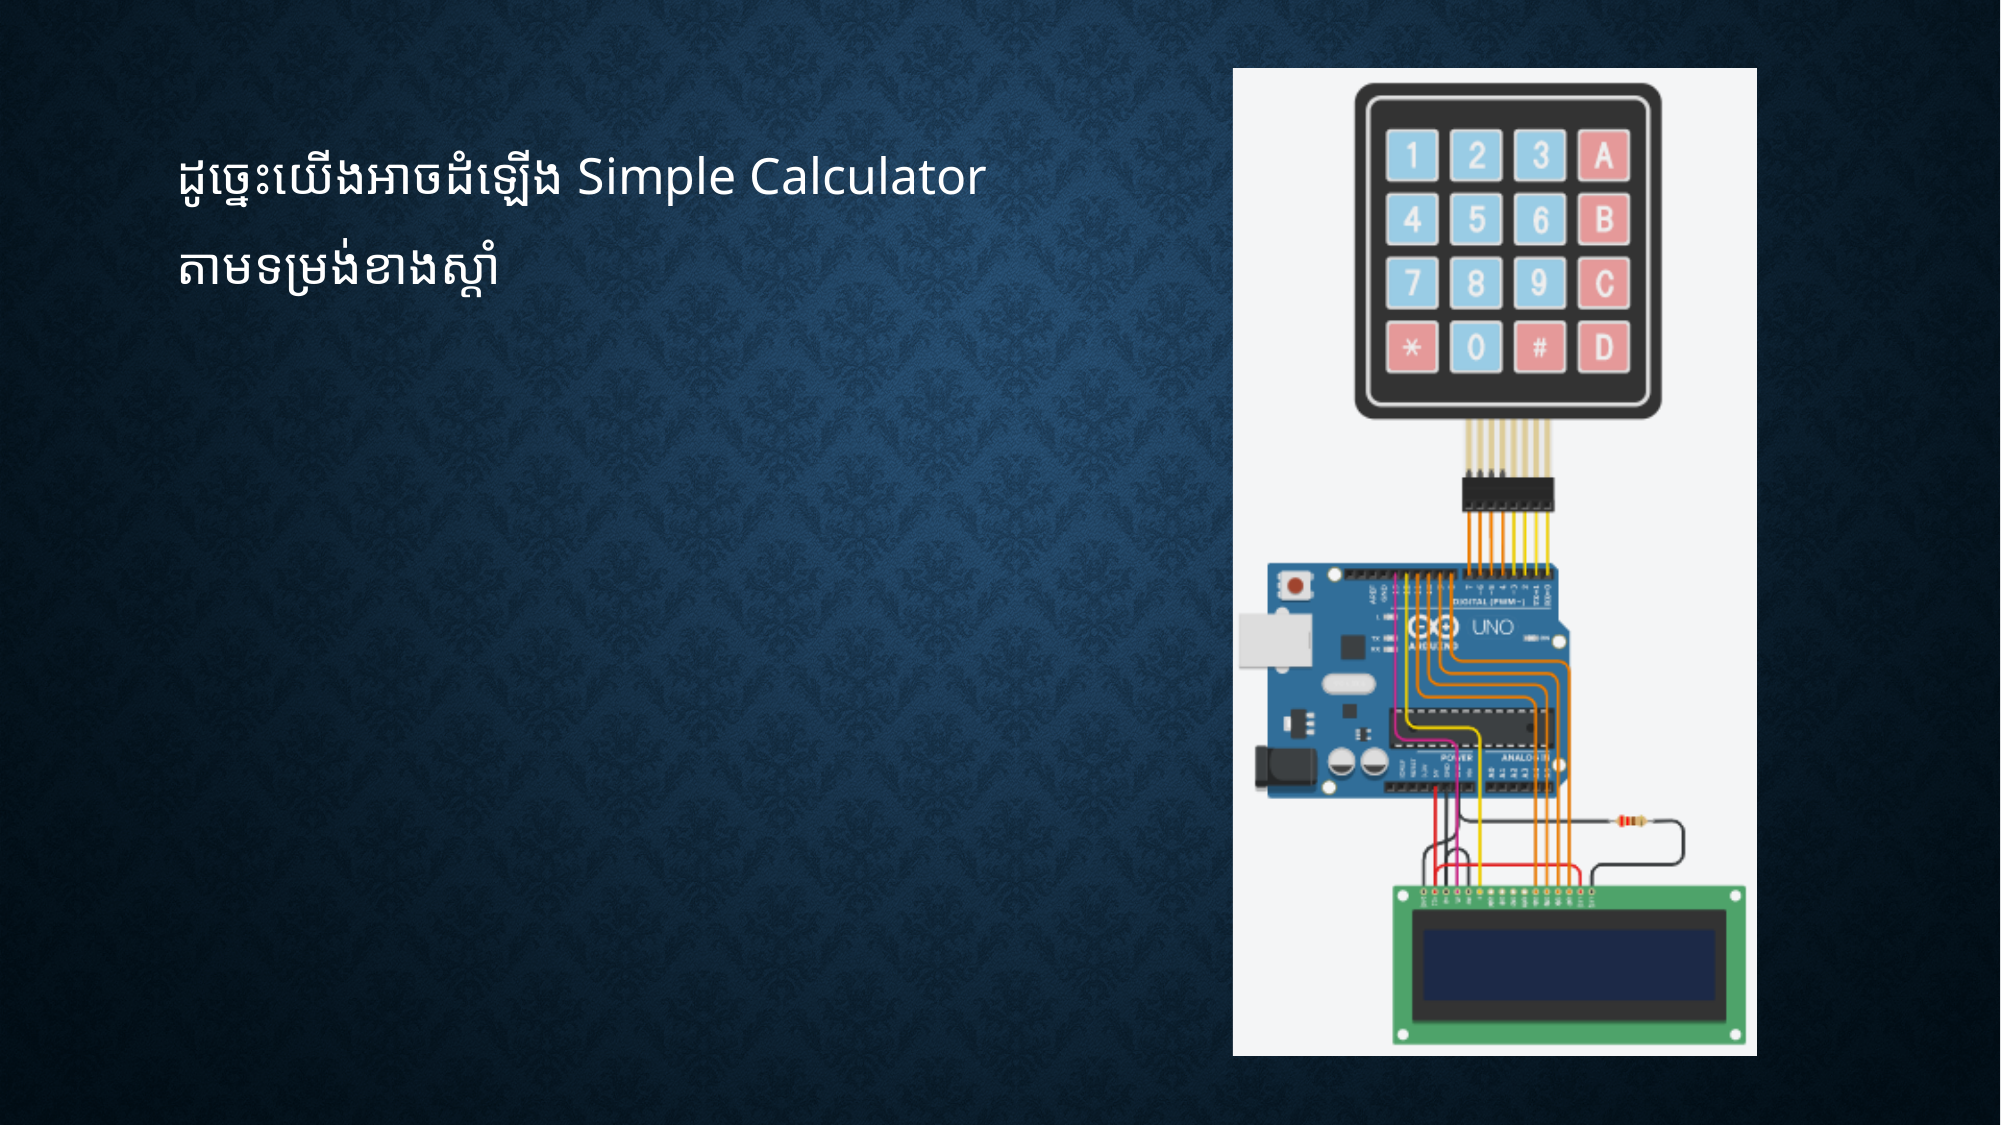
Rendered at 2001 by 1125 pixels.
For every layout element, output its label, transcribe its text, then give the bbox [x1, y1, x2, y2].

picture [1232, 68, 1758, 1057]
text_box ដូច្នេះយើងអាចដំឡើង Simple Calculator តាមទម្រង់ខាងស្តាំ [161, 107, 1030, 302]
